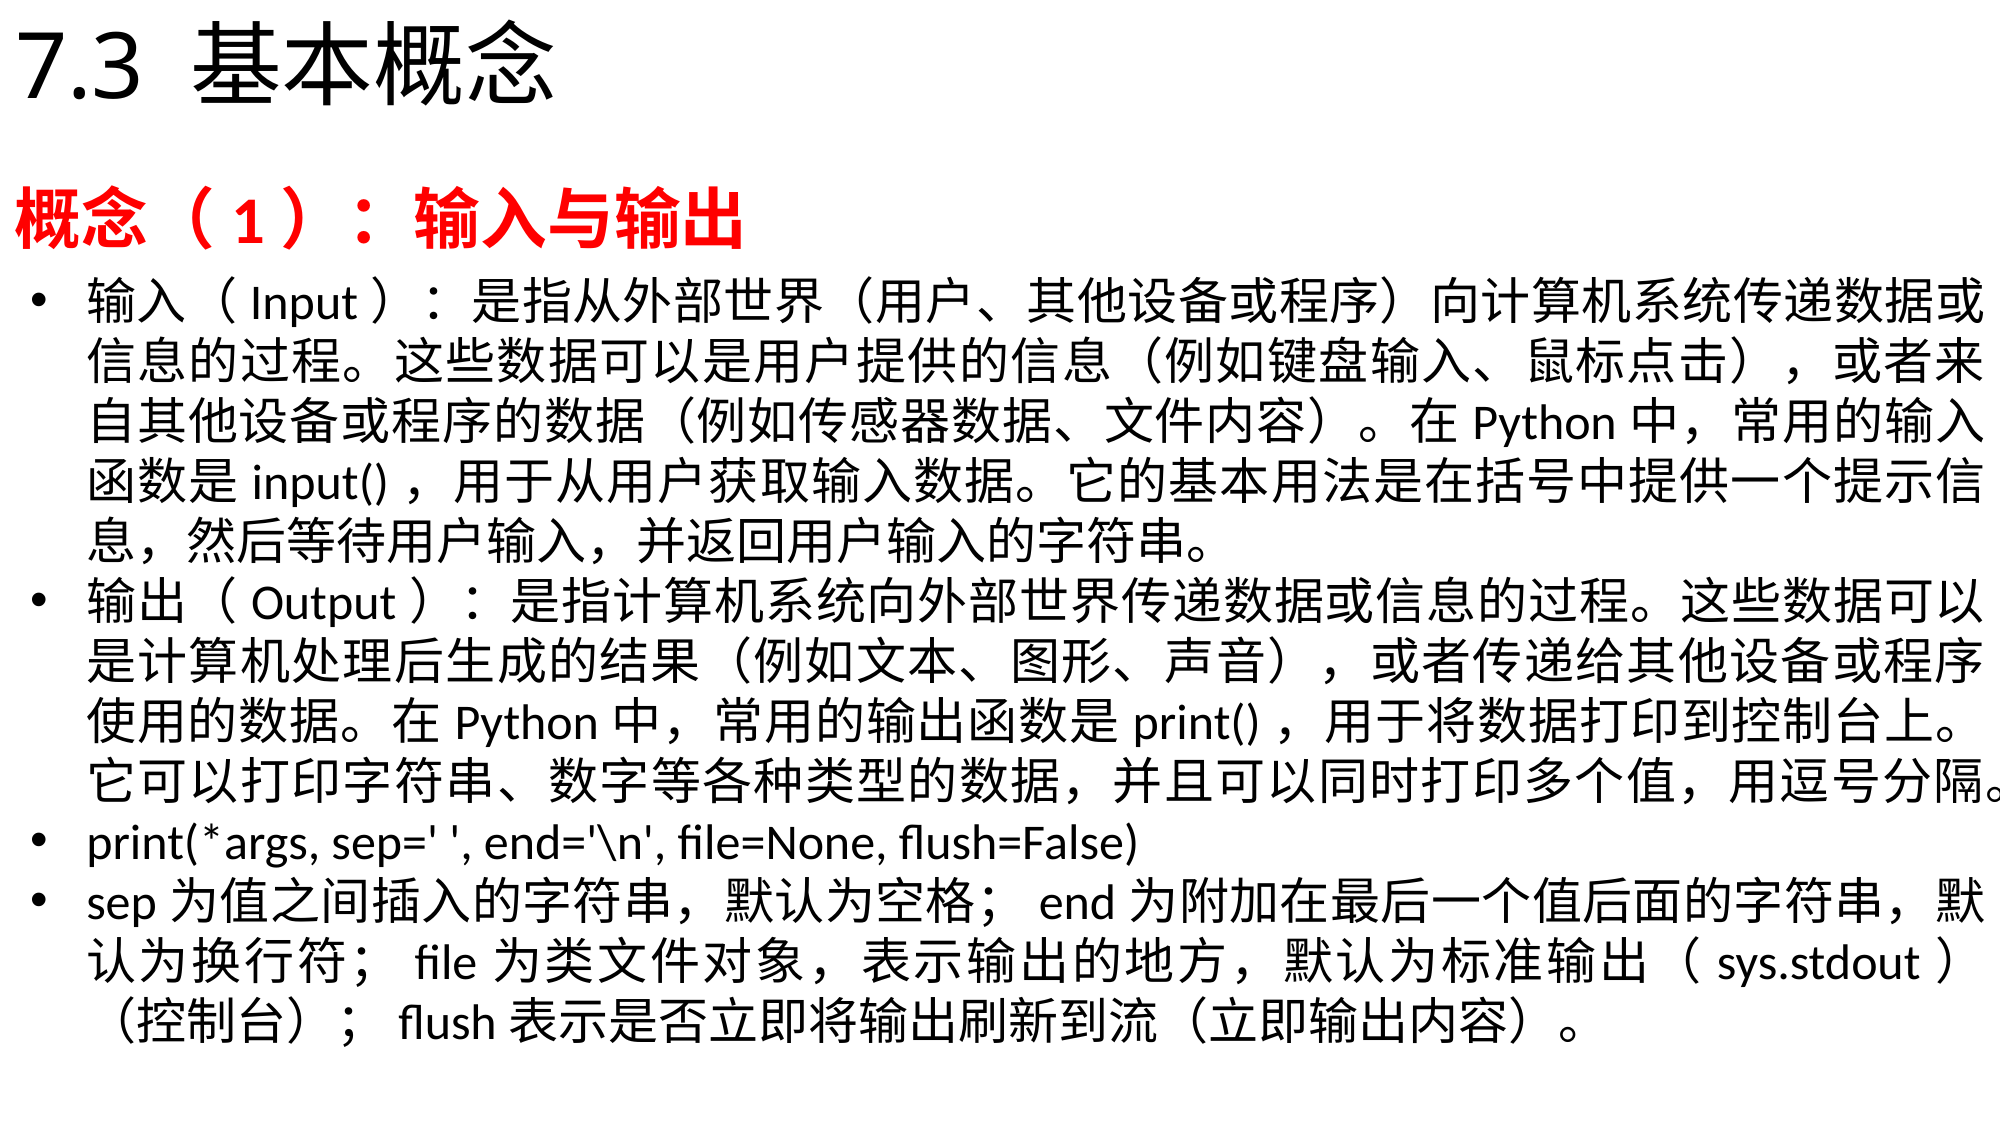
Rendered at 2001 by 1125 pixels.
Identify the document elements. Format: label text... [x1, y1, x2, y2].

text_box 输入（Input）：是指从外部世界（用户、其他设备或程序）向计算机系统传递数据或信息的过程。这些数据可以是用户提供的信息（例如键盘输入、鼠标点击），或者来自其他设备或程序的数据（例如传感器数据、文件内容）。在Python中，常用的输入函数是input()，用于从用户获取输入数据。它的基本用法是在括号中提供一个提示信息，然后等待用户输入，并返回用户输入的字符串。 输出（Output）：是指计算机系统向外部世界传递数据或信息的过程。这些数据可以是计算机处理后生成的结果（例如文本、图形、声音），或者传递给其他设备或程序使用的数据。在Python中，常用的输出函数是print()，用于将数据打印到控制台上。它可以打印字符串、数字等各种类型的数据，并且可以同时打印多个值，用逗号分隔。 print(*args, sep=' ', end='\n', file=None, flush=False) sep为值之间插入的字符串，默认为空格；end为附加在最后一个值后面的字符串，默认为换行符；file为类文件对象，表示输出的地方，默认为标准输出（sys.stdout）（控制台）；flush表示是否立即将输出刷新到流（立即输出内容）。 [15, 262, 2000, 1058]
title 7.3 基本概念 [0, 0, 2000, 138]
text_box 概念（1）：输入与输出 [0, 169, 2000, 264]
